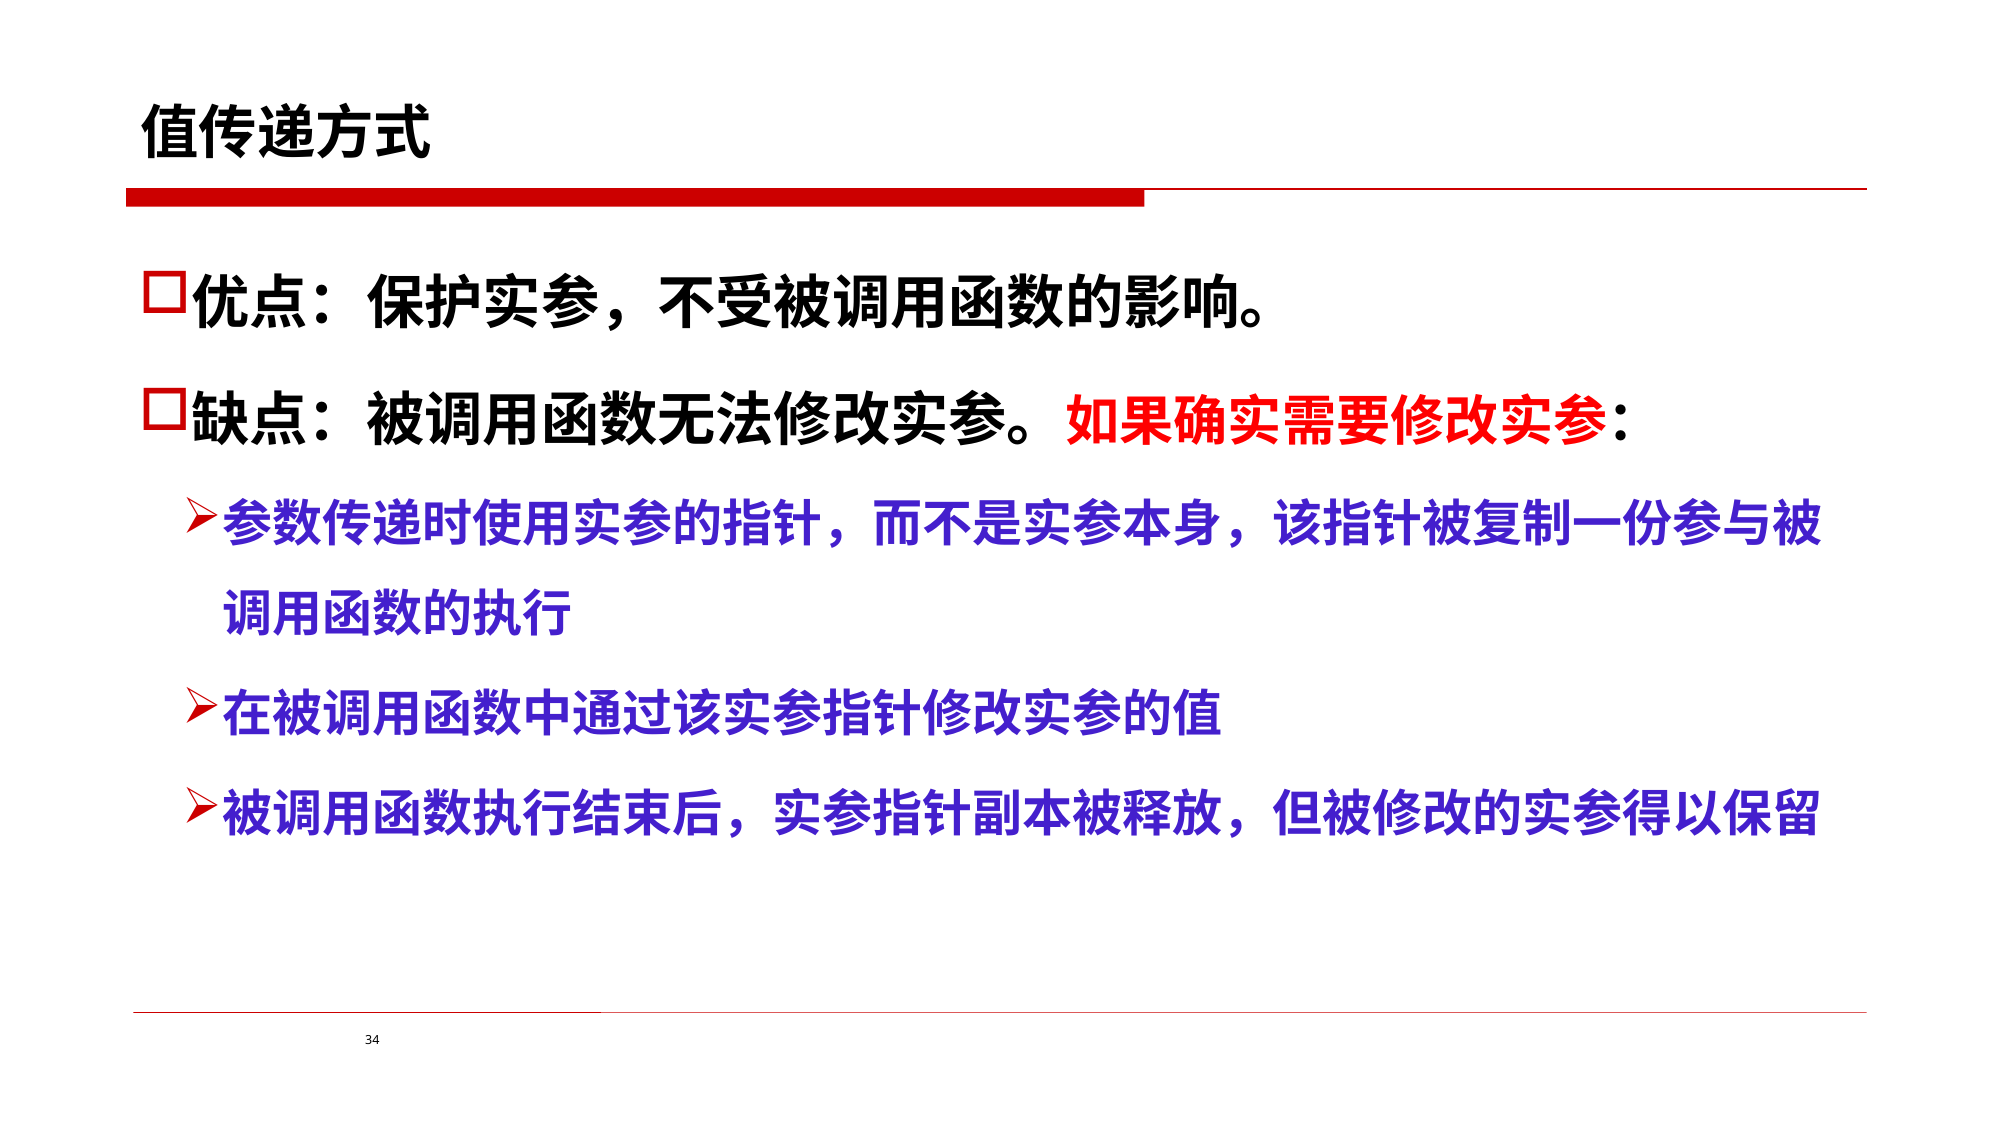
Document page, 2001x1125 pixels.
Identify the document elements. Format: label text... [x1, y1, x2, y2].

title 值传递方式 [125, 49, 1876, 173]
slide_number 34 [349, 1024, 676, 1103]
list 优点：保护实参，不受被调用函数的影响。 缺点：被调用函数无法修改实参。如果确实需要修改实参： 参数传递时使用实参的指针，而不是实参本身，该指针被复制一份参与被调用函数的执行 在被调用函数中通过该实参指针修改实参的值 被调用函数执行结束后，实参指针副本被释放，但被修改的实参得以保留 [123, 222, 1875, 1001]
